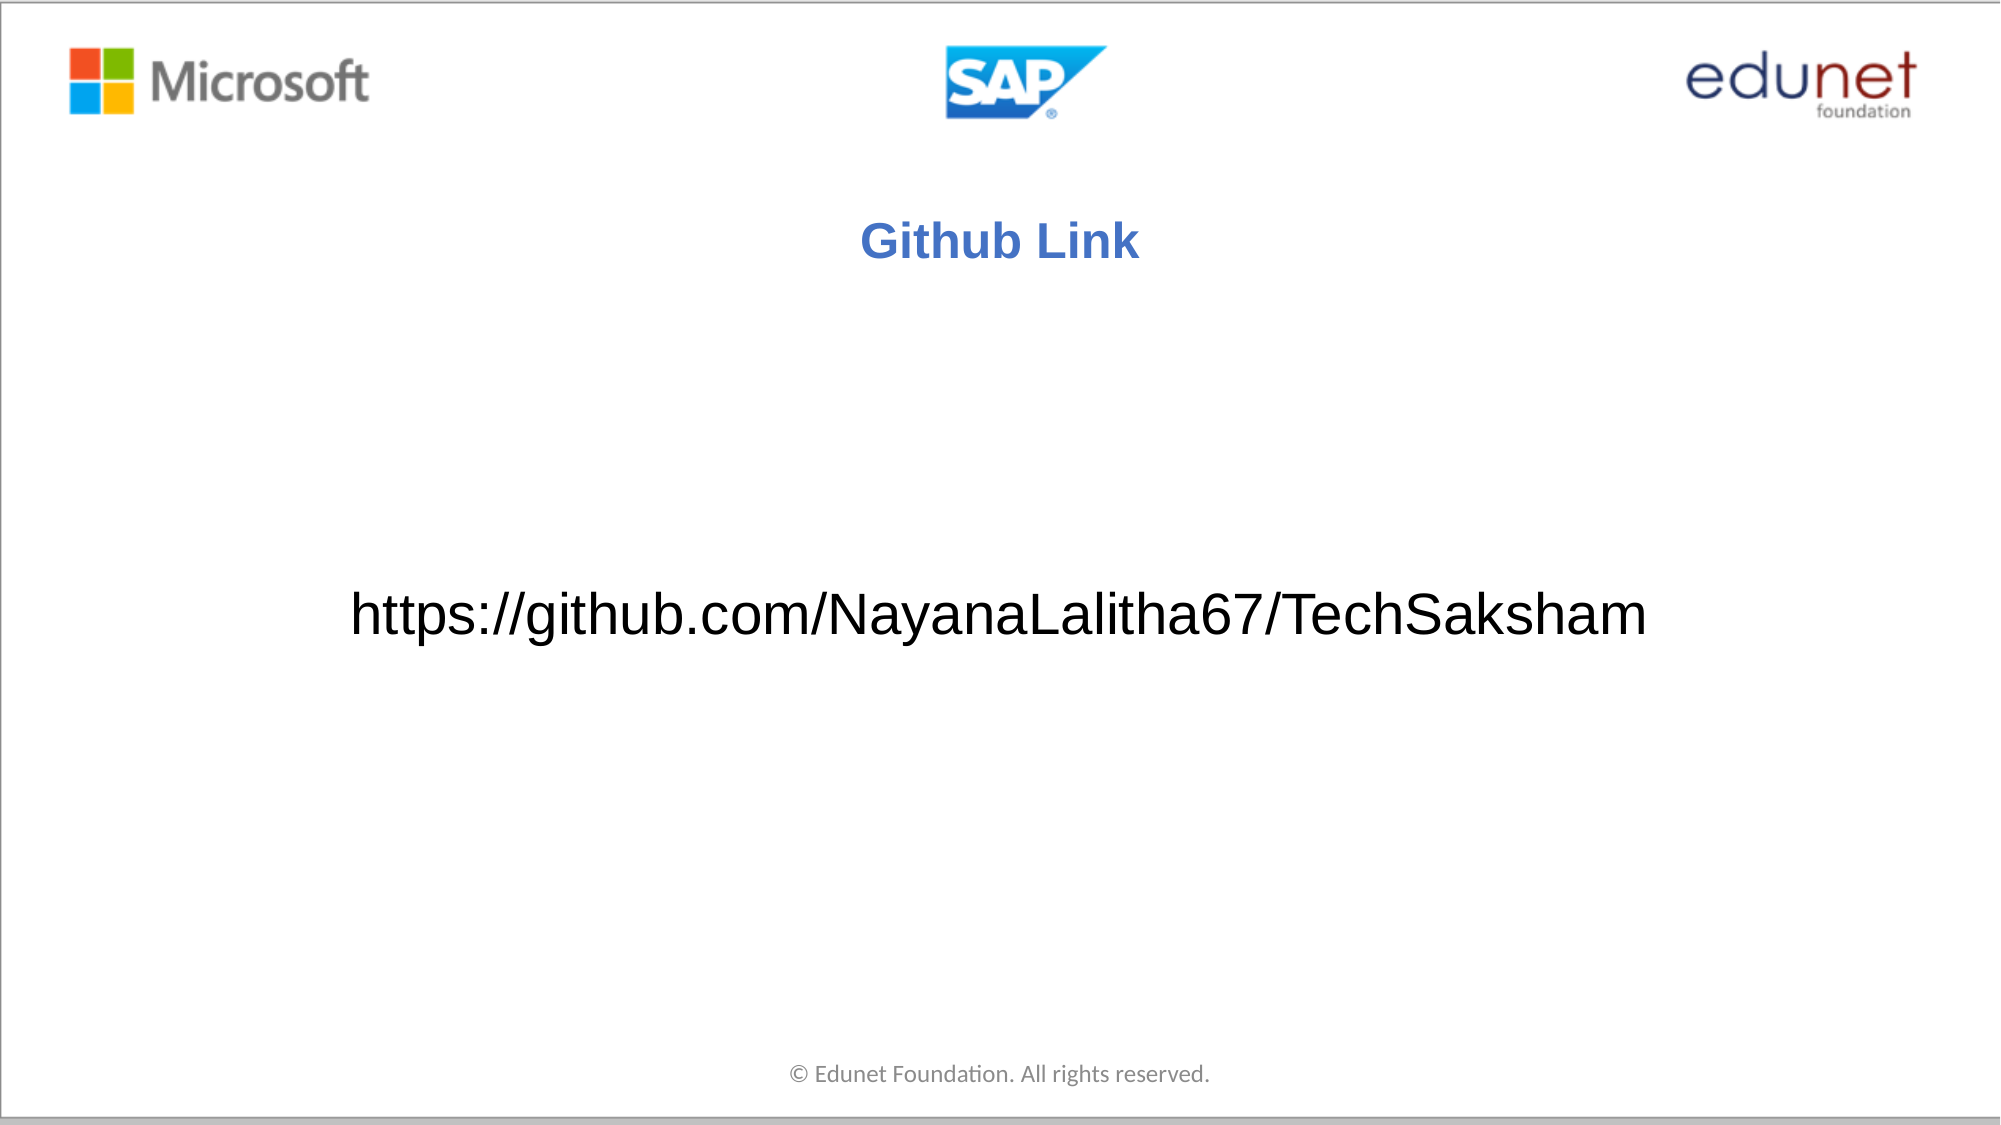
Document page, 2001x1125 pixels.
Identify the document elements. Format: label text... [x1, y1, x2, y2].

footer © Edunet Foundation. All rights reserved. [662, 1042, 1338, 1103]
title Github Link [137, 152, 1863, 278]
list https://github.com/NayanaLalitha67/TechSaksham [137, 330, 1863, 983]
picture [0, 0, 2001, 1125]
